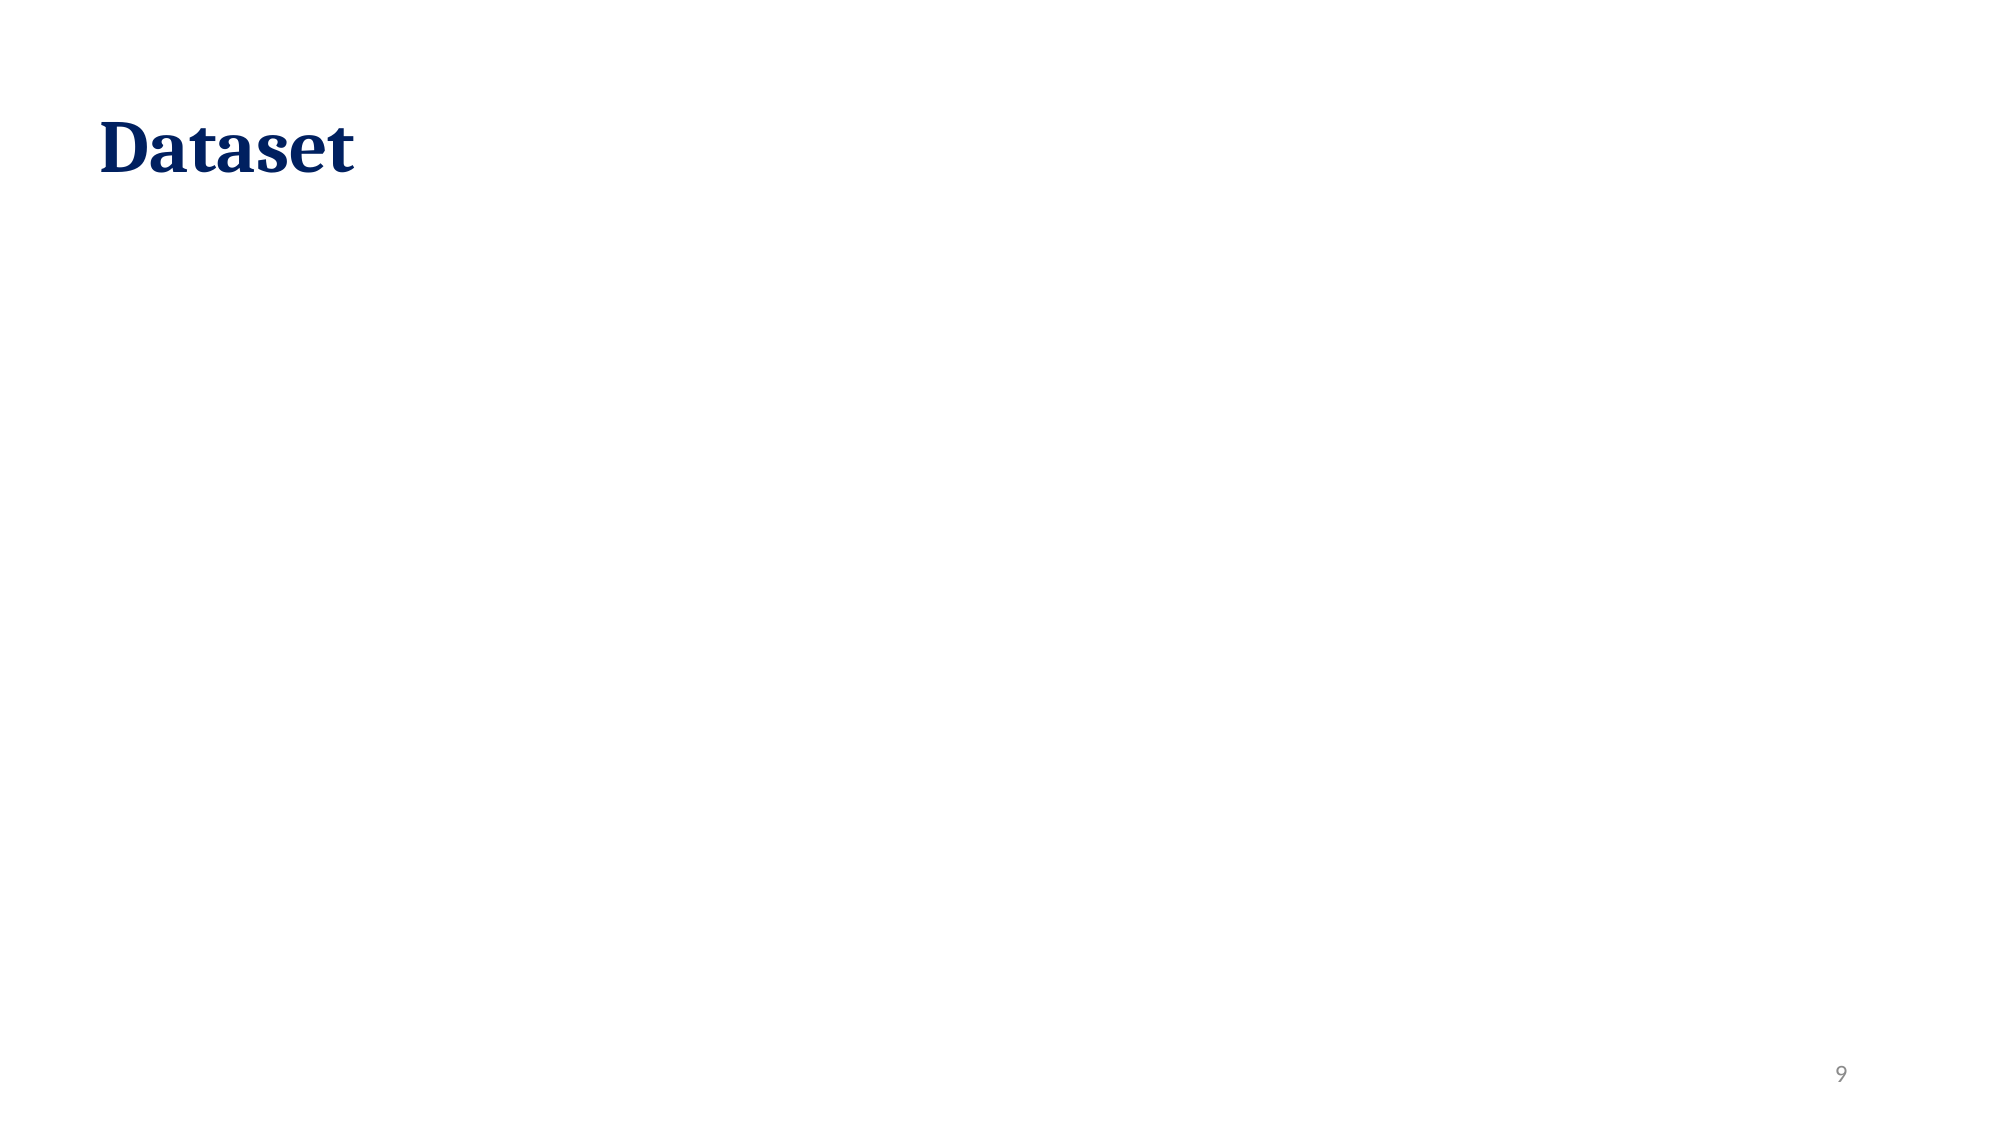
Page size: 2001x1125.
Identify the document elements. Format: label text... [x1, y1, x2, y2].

title Dataset [85, 39, 1810, 258]
slide_number 9 [1412, 1042, 1863, 1103]
